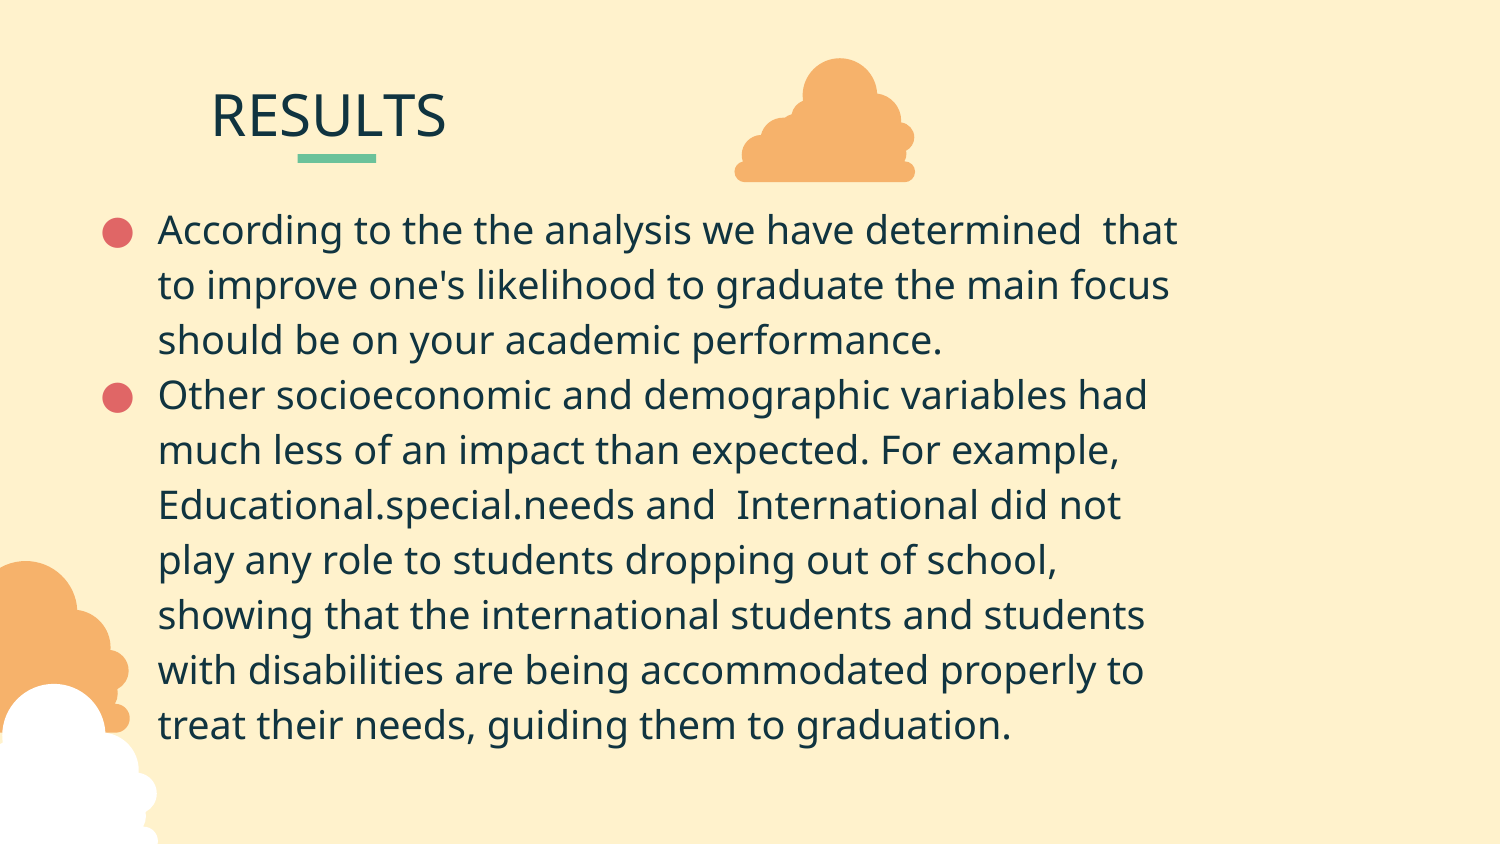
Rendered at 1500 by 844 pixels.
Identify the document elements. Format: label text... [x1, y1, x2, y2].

list According to the the analysis we have determined that to improve one's likelihood to graduate the main focus should be on your academic performance. Other socioeconomic and demographic variables had much less of an impact than expected. For example, Educational.special.needs and International did not play any role to students dropping out of school, showing that the international students and students with disabilities are being accommodated properly to treat their needs, guiding them to graduation. [67, 182, 1201, 733]
title RESULTS [112, 38, 562, 163]
text_box [297, 154, 377, 163]
text_box [734, 58, 916, 183]
